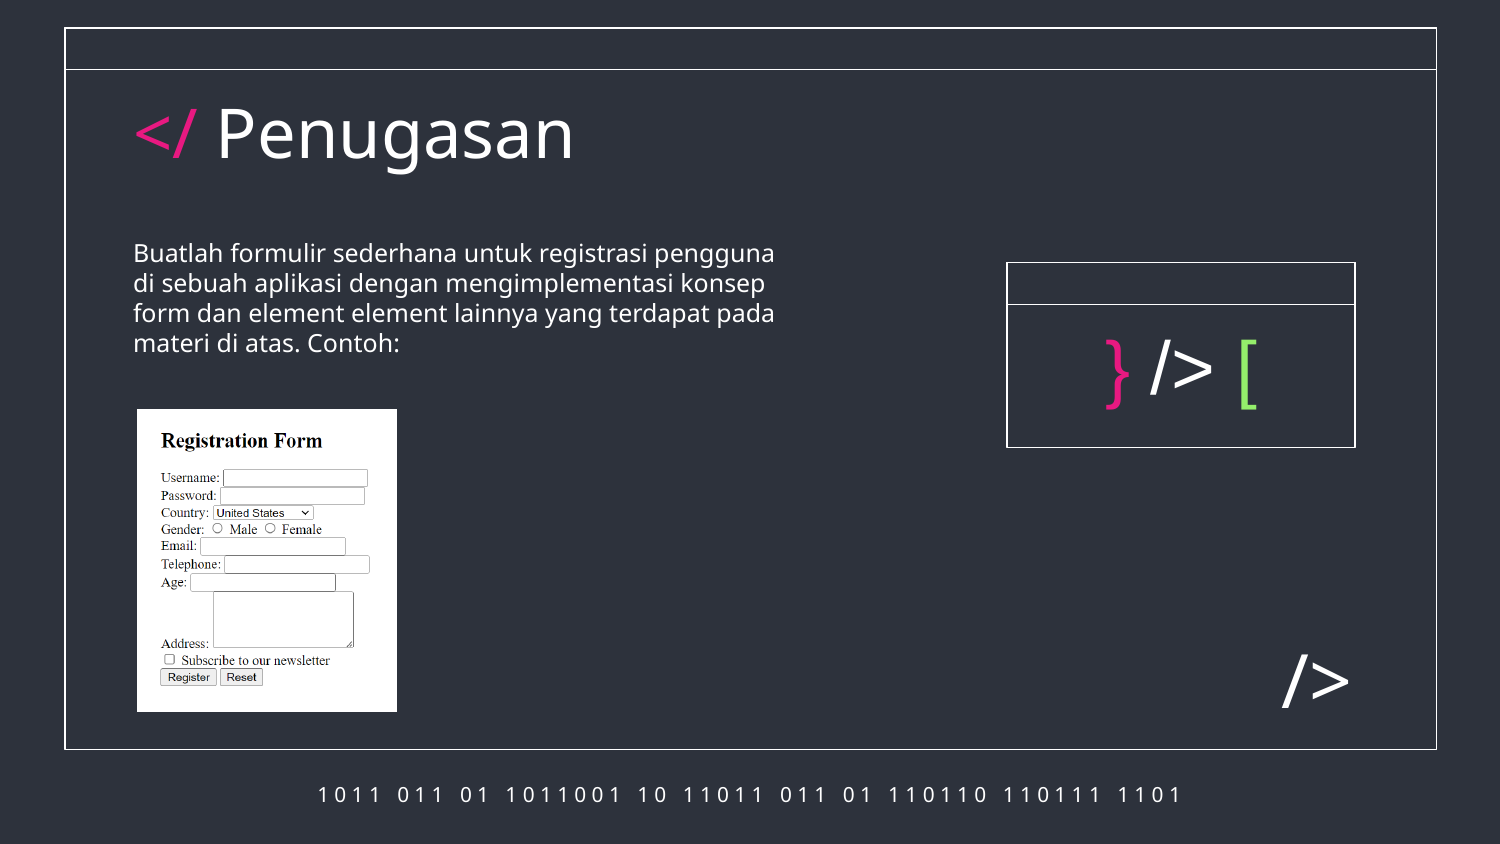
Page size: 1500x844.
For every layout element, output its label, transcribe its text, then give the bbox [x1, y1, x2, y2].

list Buatlah formulir sederhana untuk registrasi pengguna di sebuah aplikasi dengan mengimplementasi konsep form dan element element lainnya yang terdapat pada materi di atas. Contoh: [118, 222, 809, 333]
title </ Penugasan [118, 75, 1382, 170]
text_box /> [1266, 634, 1382, 734]
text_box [1006, 262, 1356, 448]
picture [137, 408, 398, 712]
